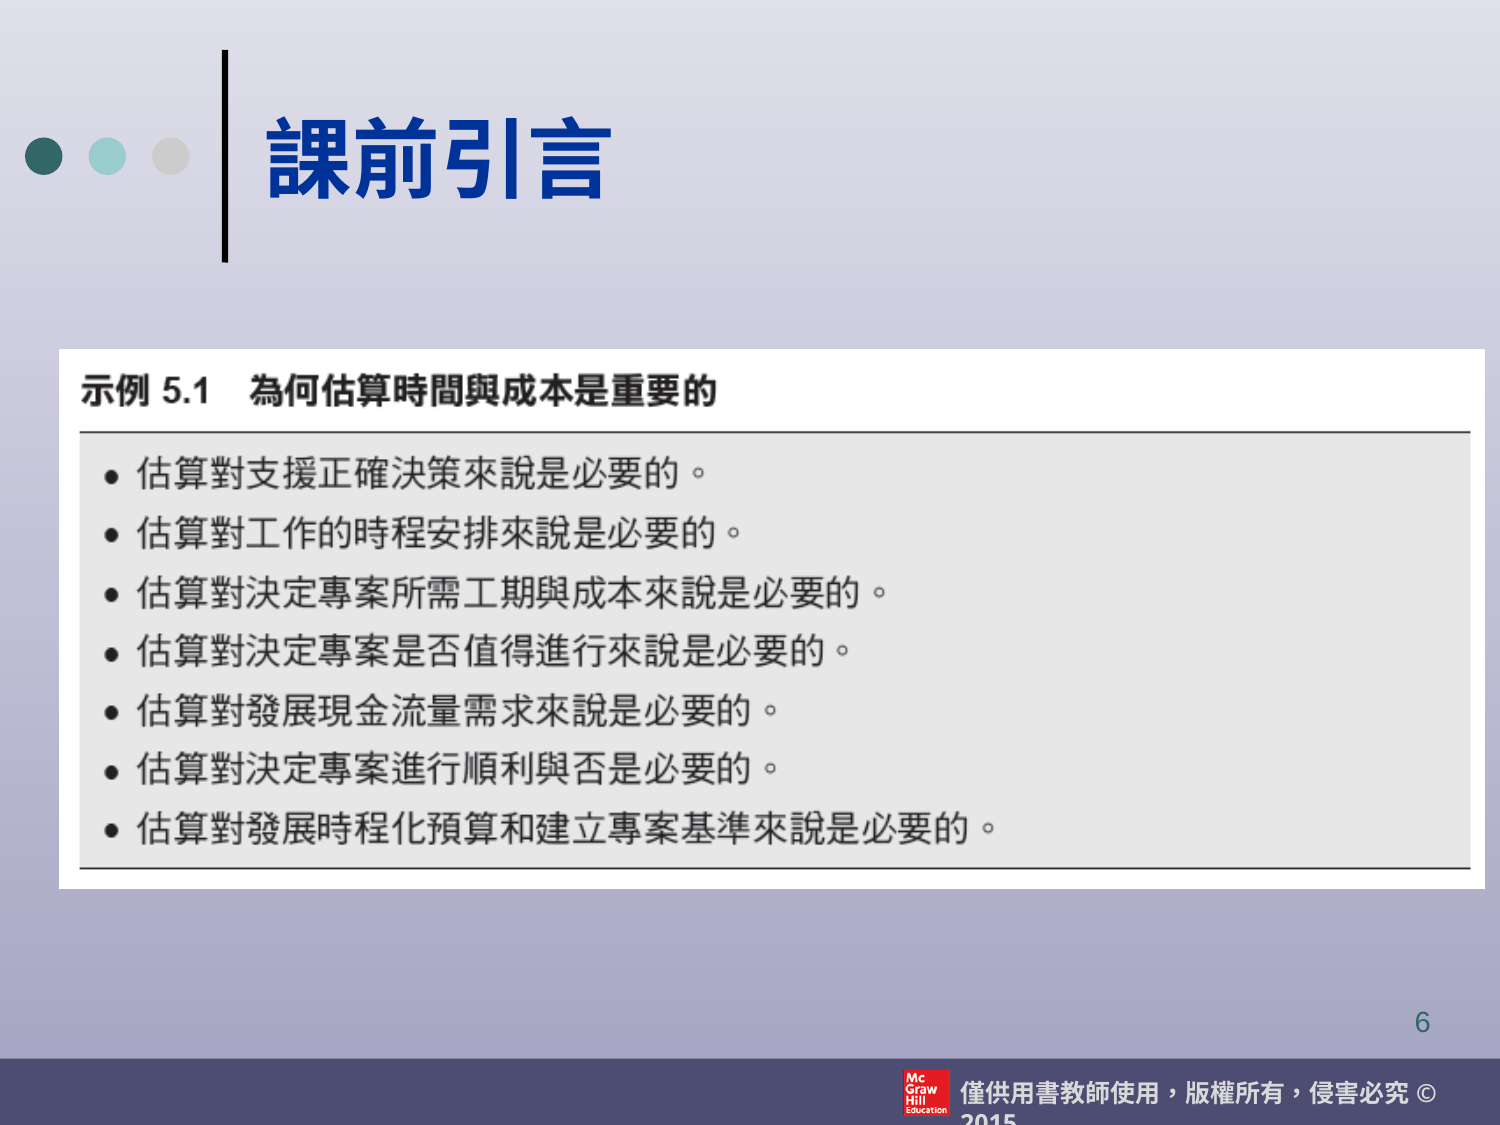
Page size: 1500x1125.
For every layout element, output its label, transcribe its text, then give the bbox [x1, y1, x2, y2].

picture [903, 1070, 950, 1116]
title 課前引言 [249, 30, 1401, 282]
slide_number 6 [1399, 995, 1495, 1071]
picture [59, 349, 1485, 889]
